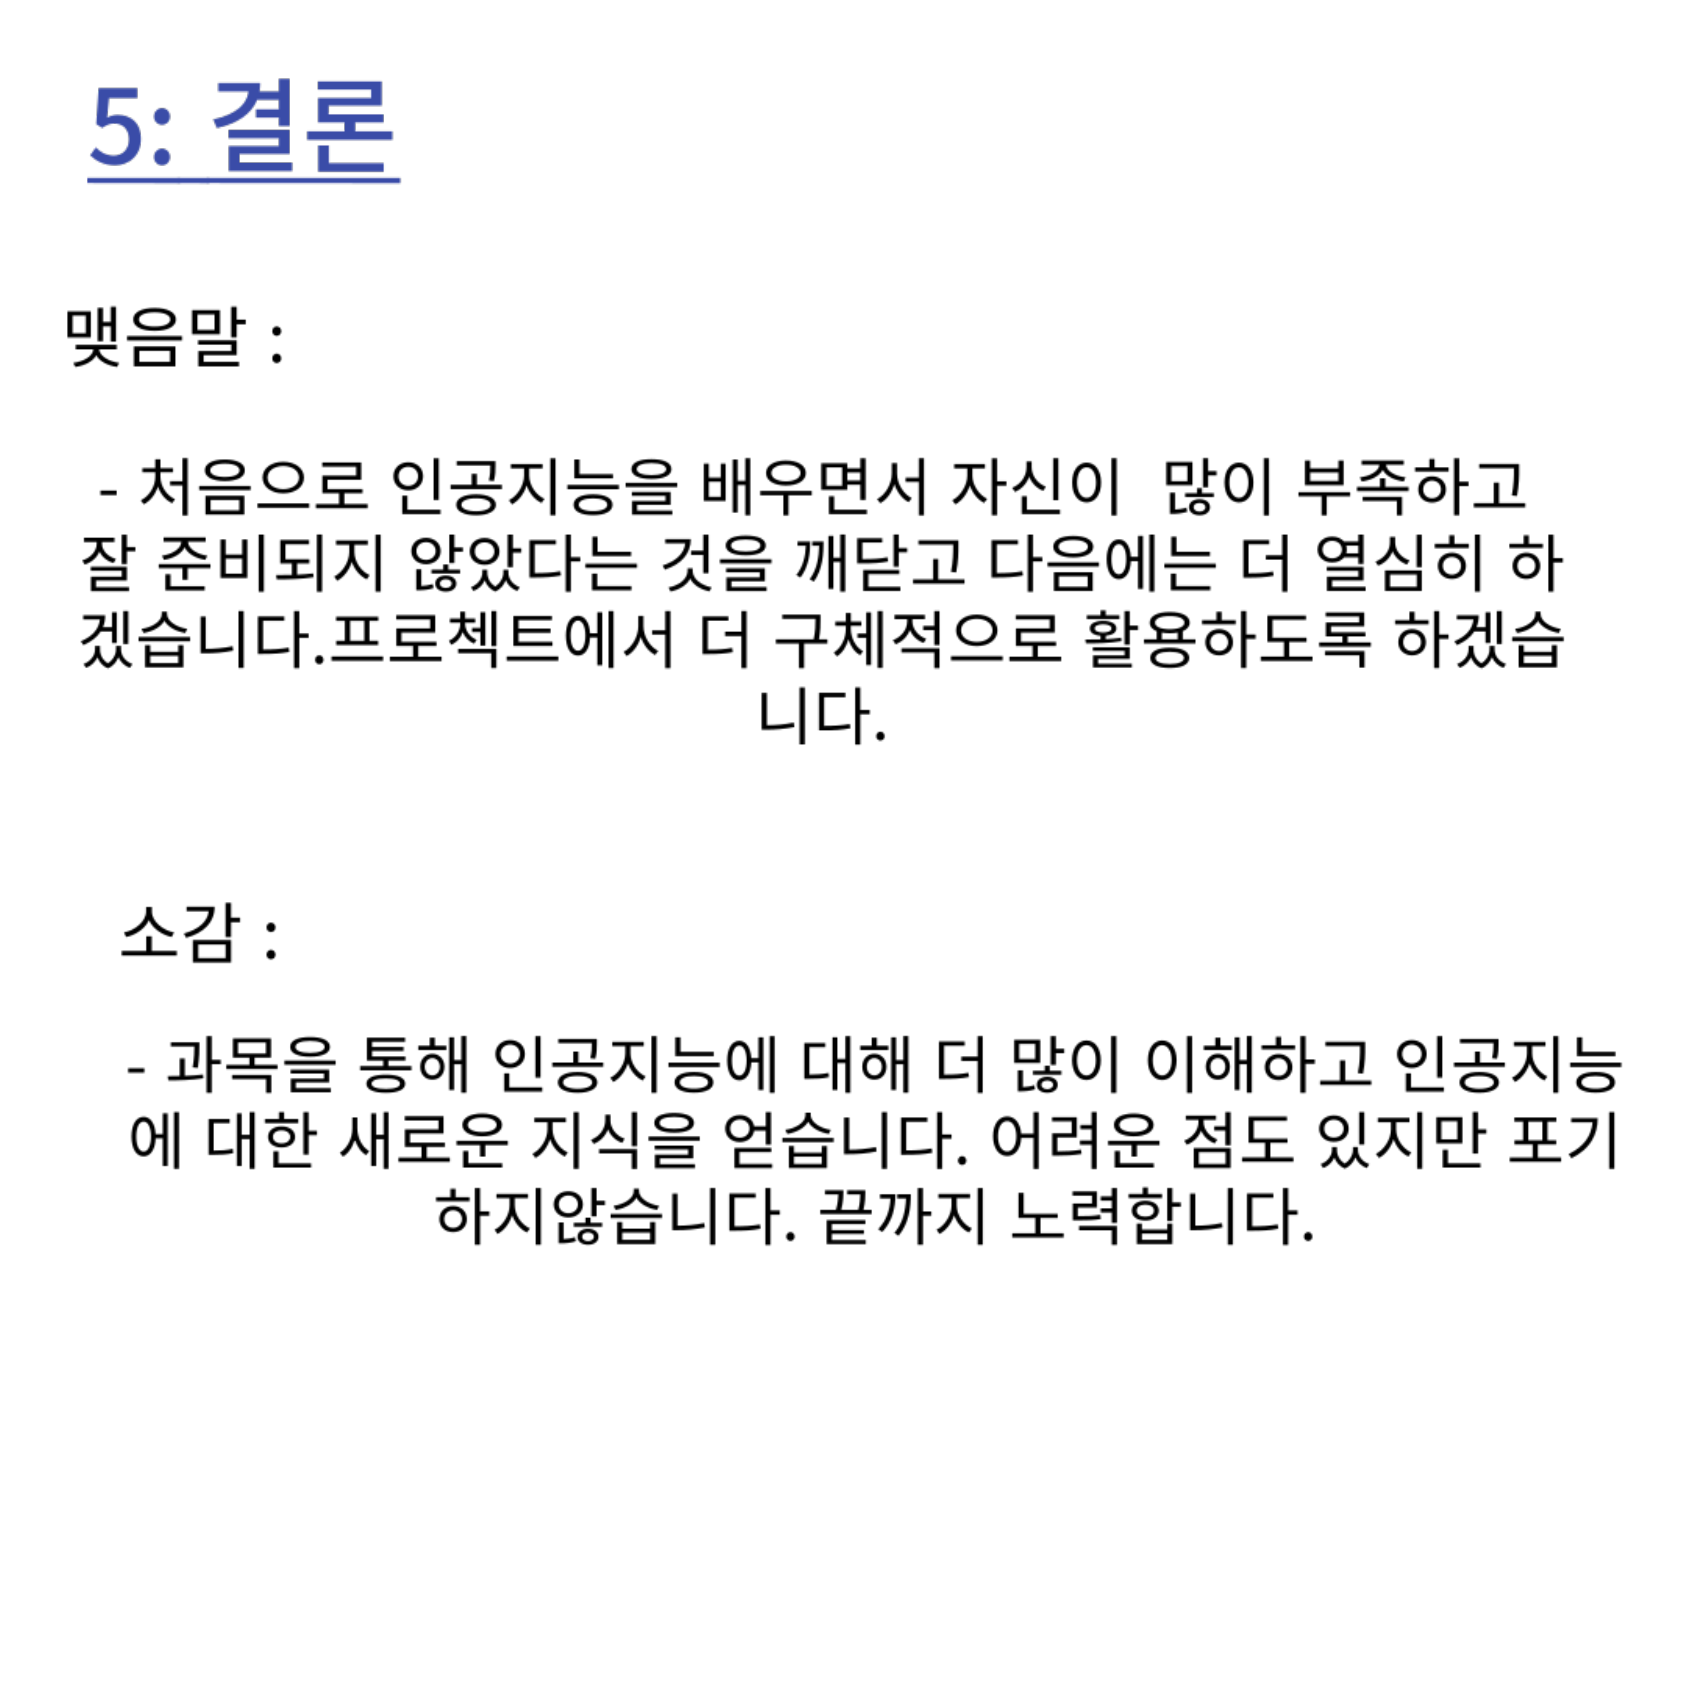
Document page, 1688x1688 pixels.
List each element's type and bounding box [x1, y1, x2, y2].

picture [103, 1008, 1652, 1276]
picture [108, 873, 310, 996]
picture [52, 430, 1598, 776]
picture [52, 278, 315, 401]
picture [72, 29, 442, 251]
